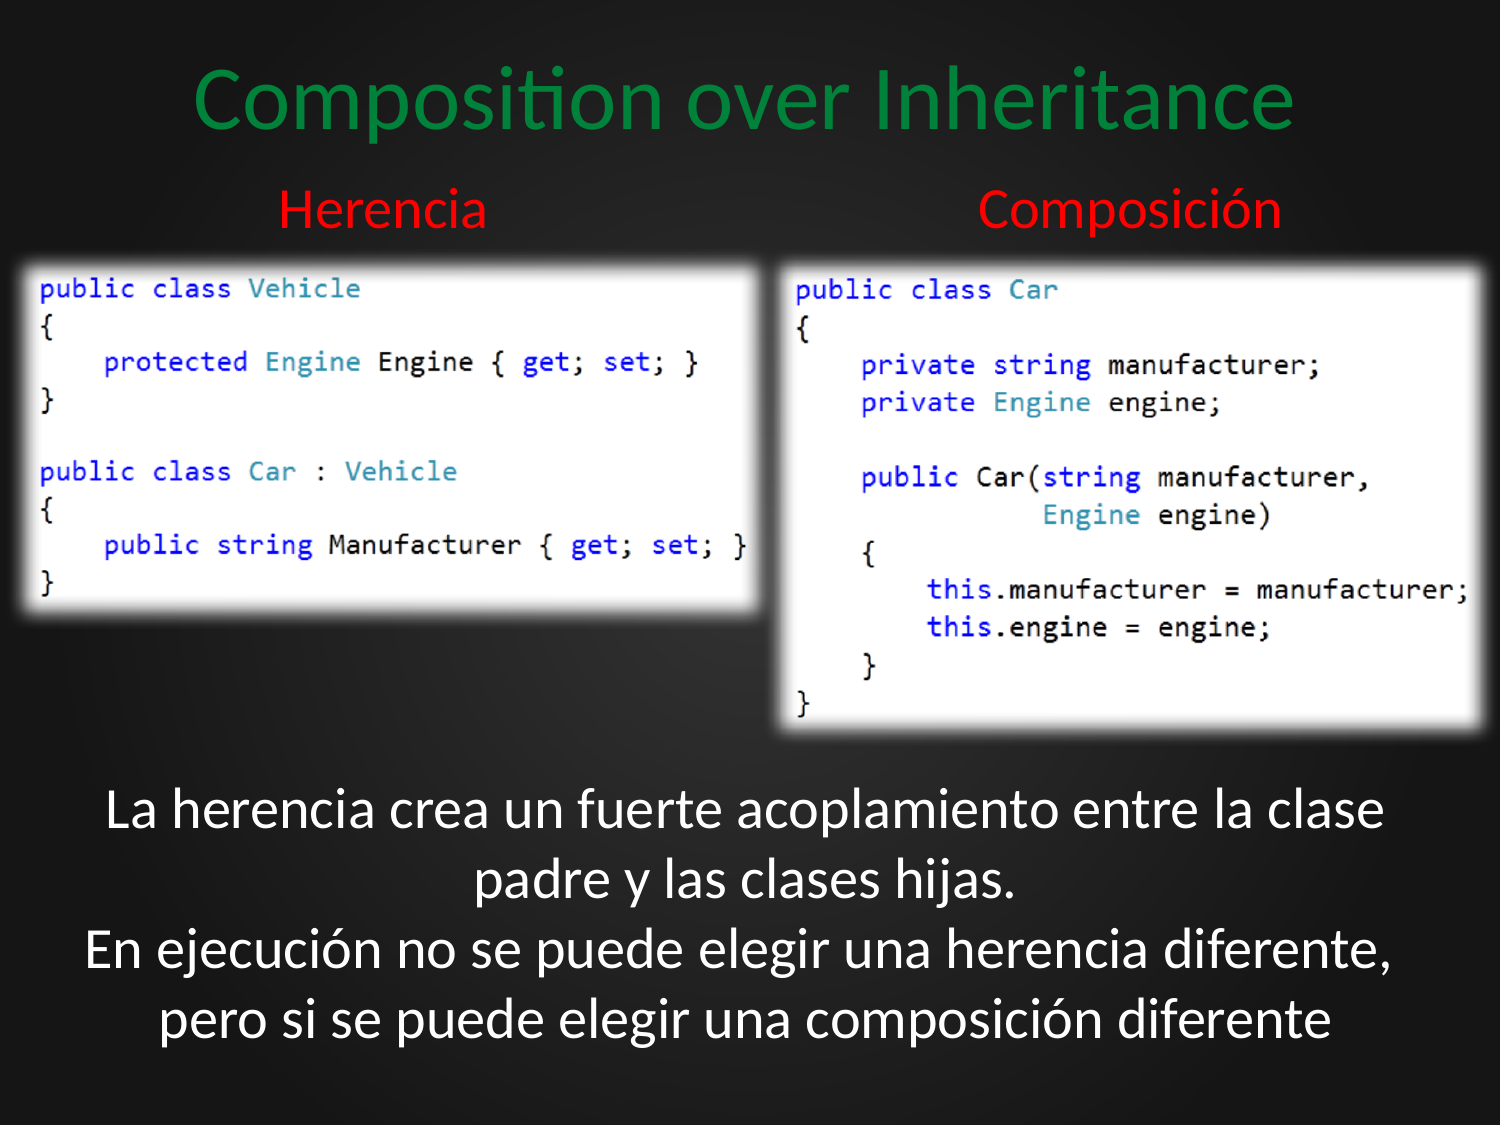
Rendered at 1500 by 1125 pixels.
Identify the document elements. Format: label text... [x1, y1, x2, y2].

title Composition over Inheritance [70, 23, 1422, 162]
picture [0, 0, 1500, 1125]
text_box Composición [949, 162, 1312, 246]
text_box Herencia [203, 162, 565, 246]
text_box La herencia crea un fuerte acoplamiento entre la clase padre y las clases hijas. En ejecución no se puede elegir una herencia diferente, pero si se puede elegir una composición diferente [59, 763, 1432, 1058]
